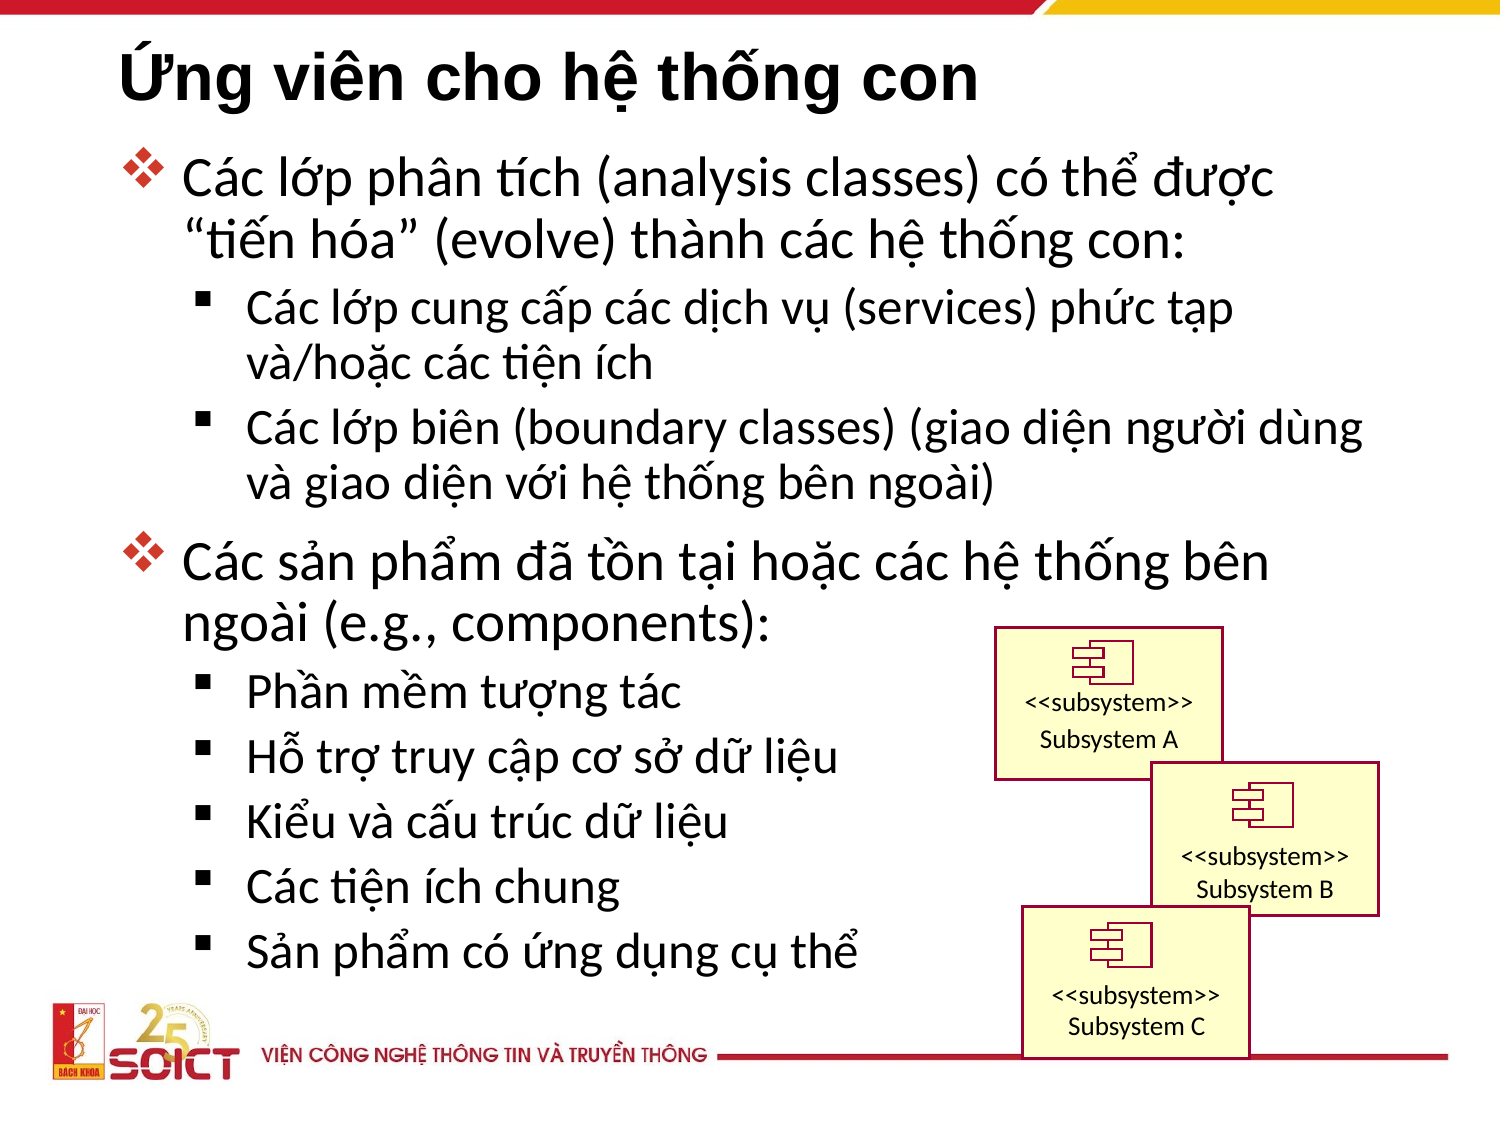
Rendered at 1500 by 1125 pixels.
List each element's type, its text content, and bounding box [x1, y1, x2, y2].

text_box <<subsystem>> [1180, 838, 1350, 872]
text_box Subsystem B [1196, 872, 1334, 905]
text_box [1091, 923, 1152, 967]
text_box [1022, 906, 1250, 1059]
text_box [1232, 783, 1294, 827]
text_box <<subsystem>> [1051, 977, 1221, 1010]
text_box <<subsystem>> [1024, 684, 1194, 717]
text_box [1072, 640, 1134, 685]
title Ứng viên cho hệ thống con [103, 18, 1397, 139]
text_box [995, 627, 1223, 780]
picture [0, 0, 1500, 1125]
text_box Subsystem A [1039, 721, 1179, 755]
text_box Subsystem C [1068, 1010, 1206, 1041]
list Các lớp phân tích (analysis classes) có thể được “tiến hóa” (evolve) thành các hệ thống con: Các lớp cung cấp các dịch vụ (services) phức tạp và/hoặc các tiện ích Các lớp biên (boundary classes) (giao diện người dùng và giao diện với hệ thống bên ngoài) Các sản phẩm đã tồn tại hoặc các hệ thống bên ngoài (e.g., components): Phần mềm tượng tác Hỗ trợ truy cập cơ sở dữ liệu Kiểu và cấu trúc dữ liệu Các tiện ích chung Sản phẩm có ứng dụng cụ thể [103, 139, 1397, 989]
text_box [1151, 762, 1379, 916]
